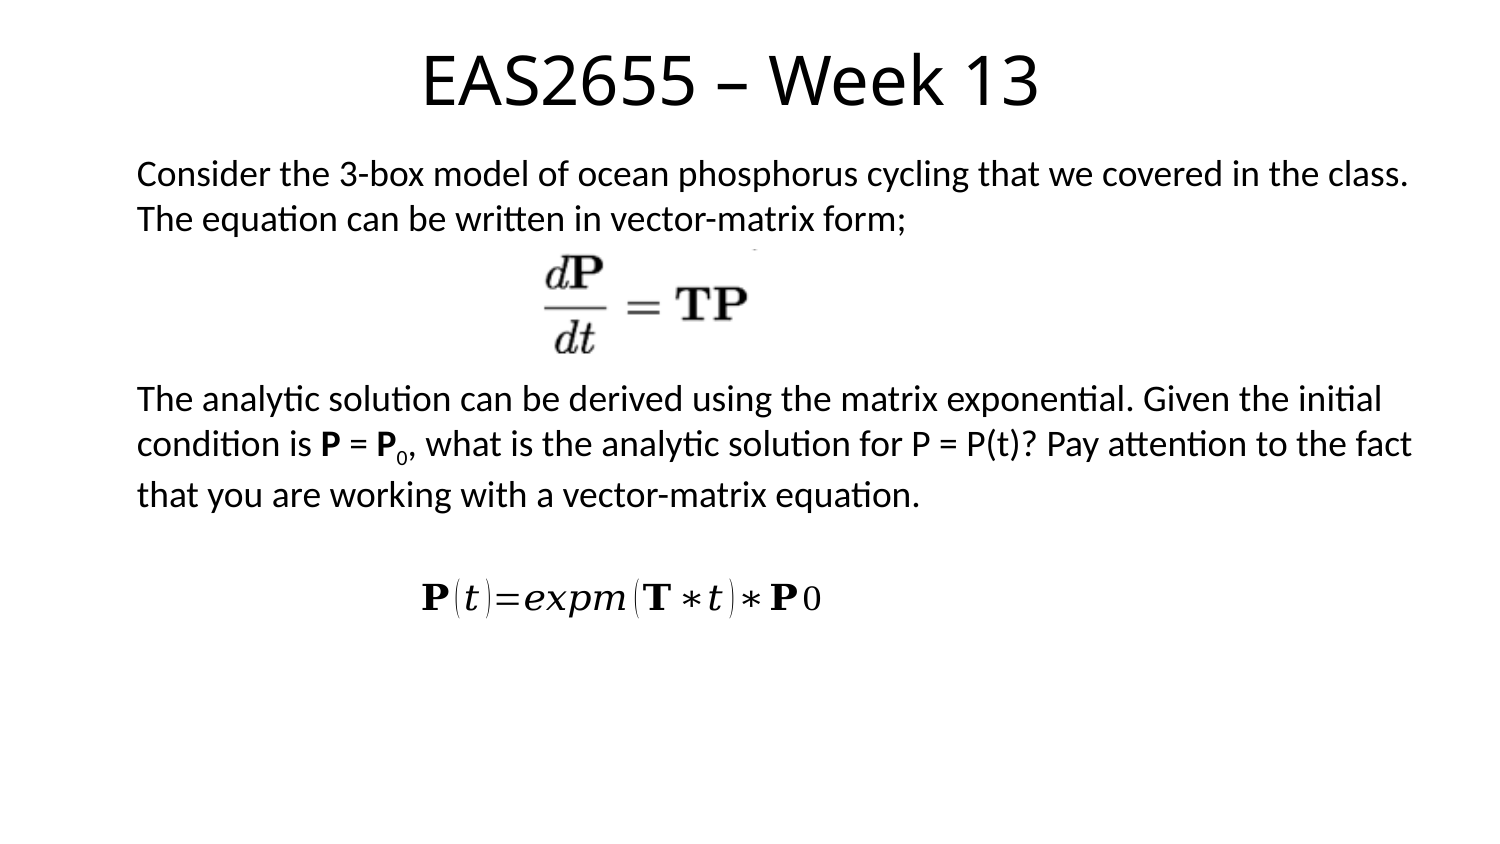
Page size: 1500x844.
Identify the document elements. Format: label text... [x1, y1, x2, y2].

text_box Consider the 3-box model of ocean phosphorus cycling that we covered in the class. The equation can be written in vector-matrix form; The analytic solution can be derived using the matrix exponential. Given the initial condition is P = P0, what is the analytic solution for P = P(t)? Pay attention to the fact that you are working with a vector-matrix equation. [122, 141, 1452, 523]
picture [518, 249, 779, 368]
text_box EAS2655 – Week 13 [233, 39, 1229, 203]
